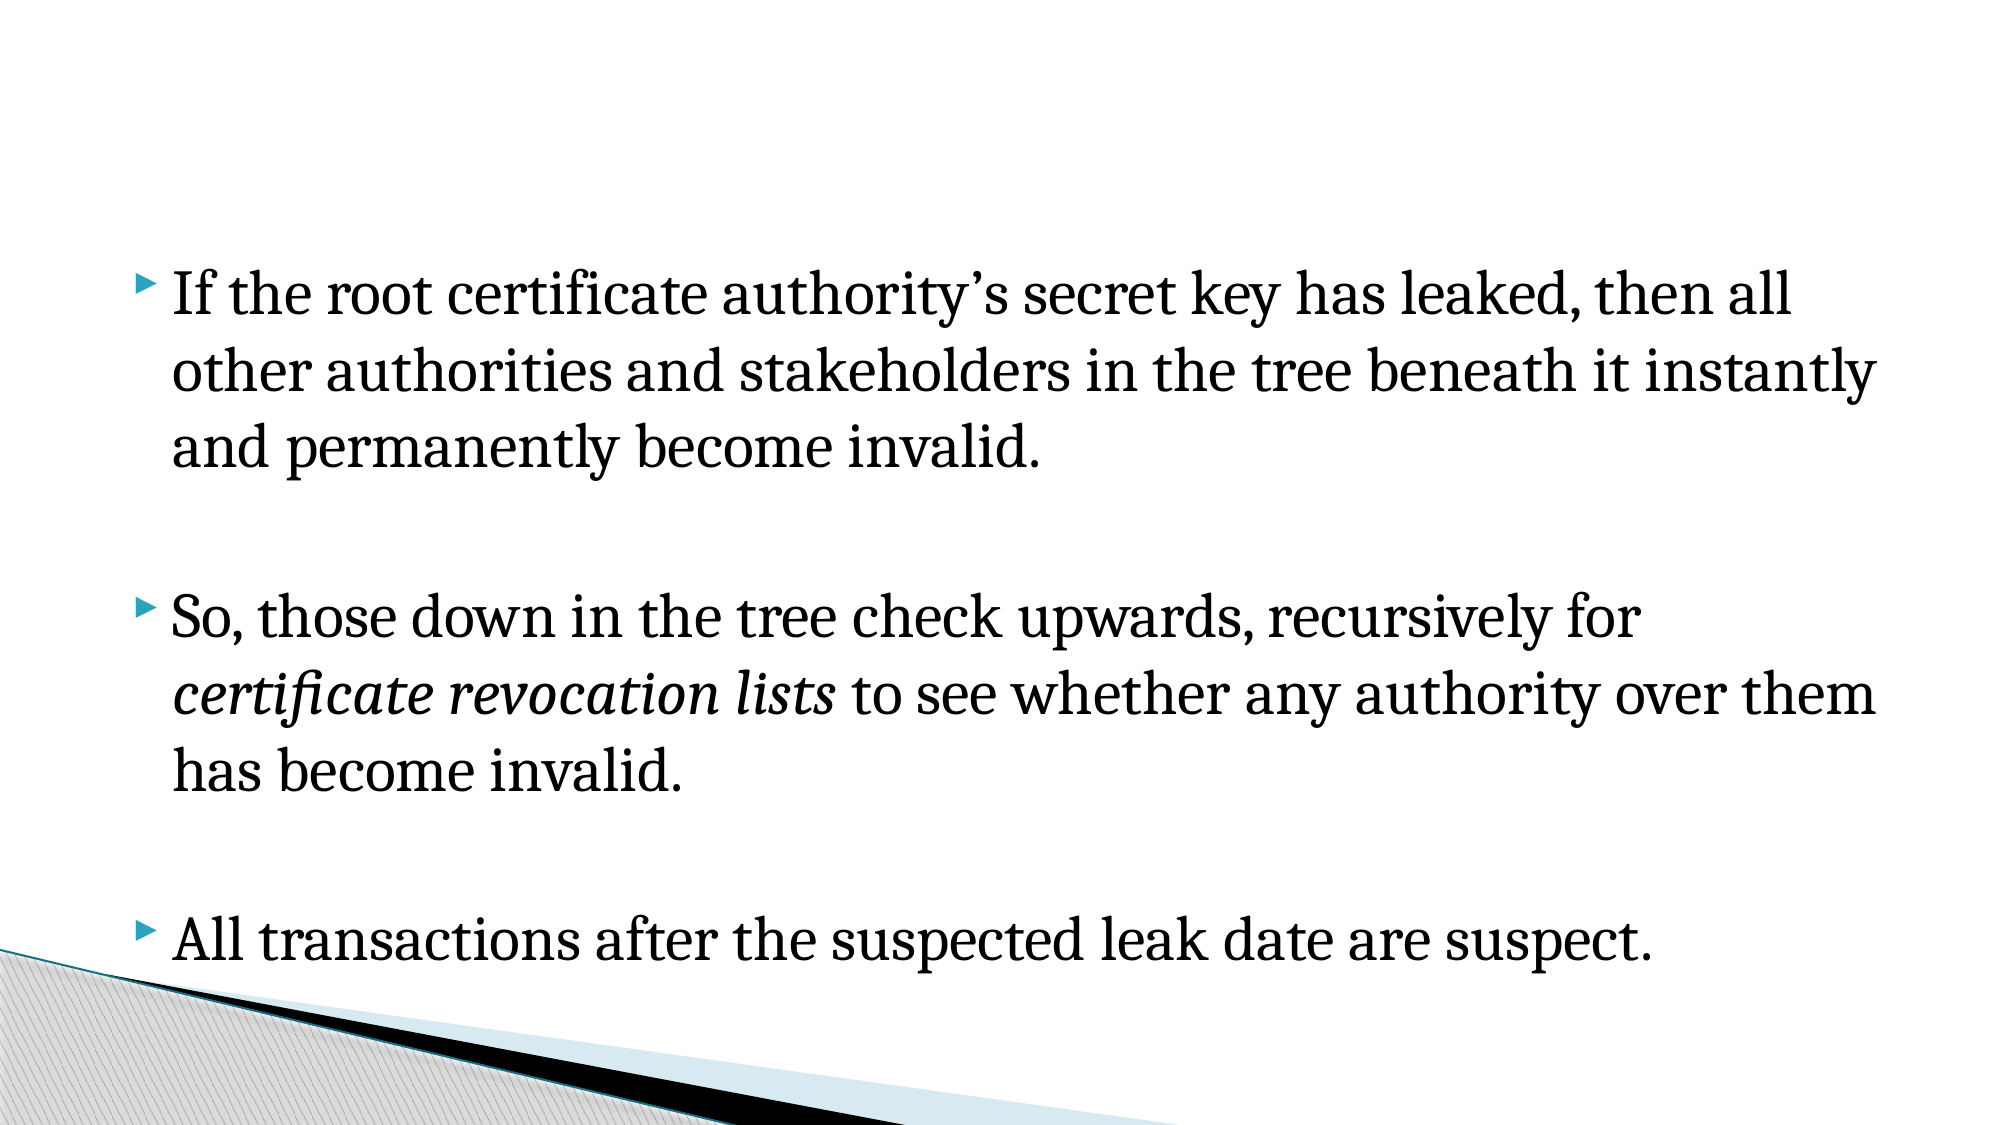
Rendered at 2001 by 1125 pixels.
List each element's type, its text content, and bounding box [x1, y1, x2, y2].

list If the root certificate authority’s secret key has leaked, then all other authorities and stakeholders in the tree beneath it instantly and permanently become invalid. So, those down in the tree check upwards, recursively for certificate revocation lists to see whether any authority over them has become invalid. All transactions after the suspected leak date are suspect. [99, 243, 1900, 986]
